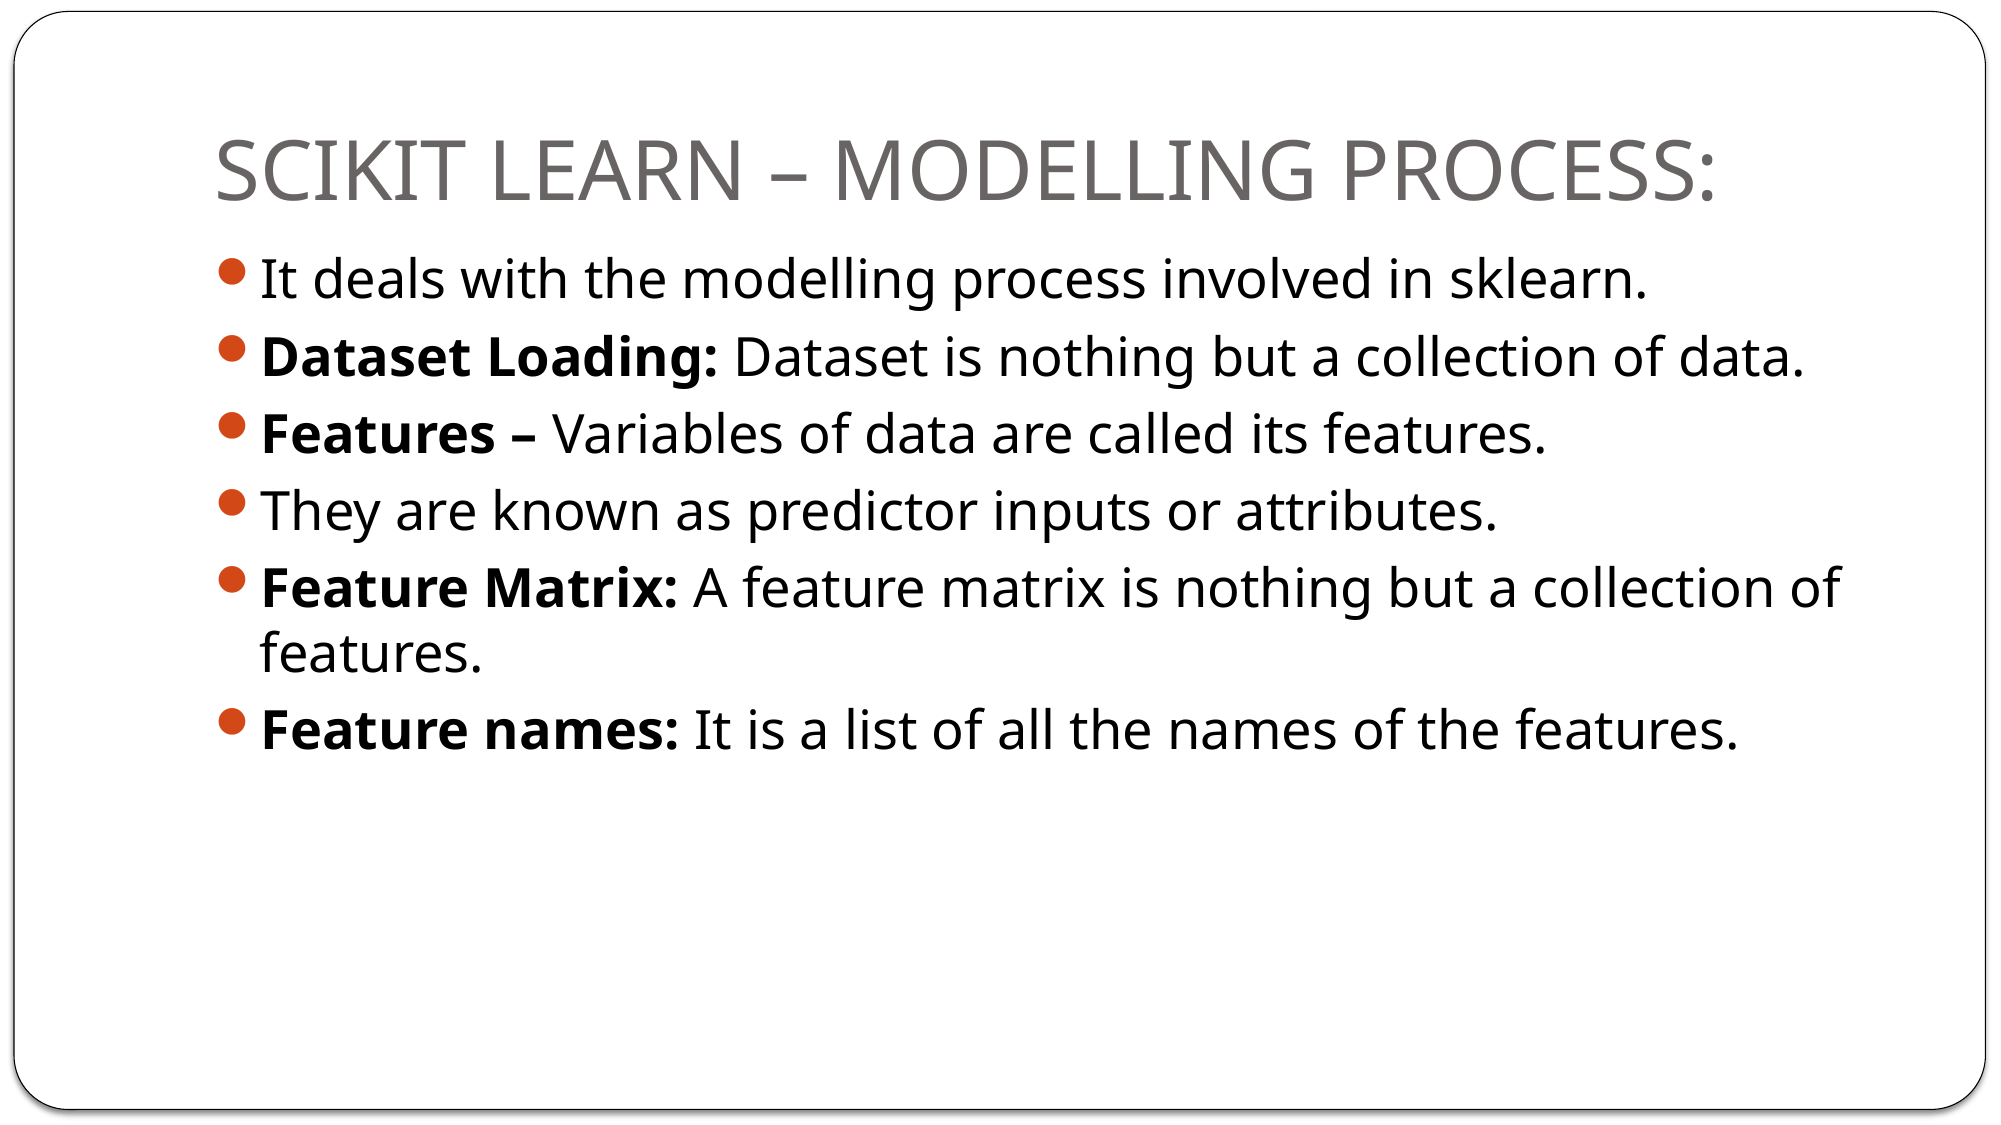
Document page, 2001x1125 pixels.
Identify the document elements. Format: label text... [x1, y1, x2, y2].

list It deals with the modelling process involved in sklearn. Dataset Loading: Dataset is nothing but a collection of data. Features – Variables of data are called its features. They are known as predictor inputs or attributes. Feature Matrix: A feature matrix is nothing but a collection of features. Feature names: It is a list of all the names of the features. [200, 237, 1900, 988]
title SCIKIT LEARN – MODELLING PROCESS: [200, 45, 1900, 233]
